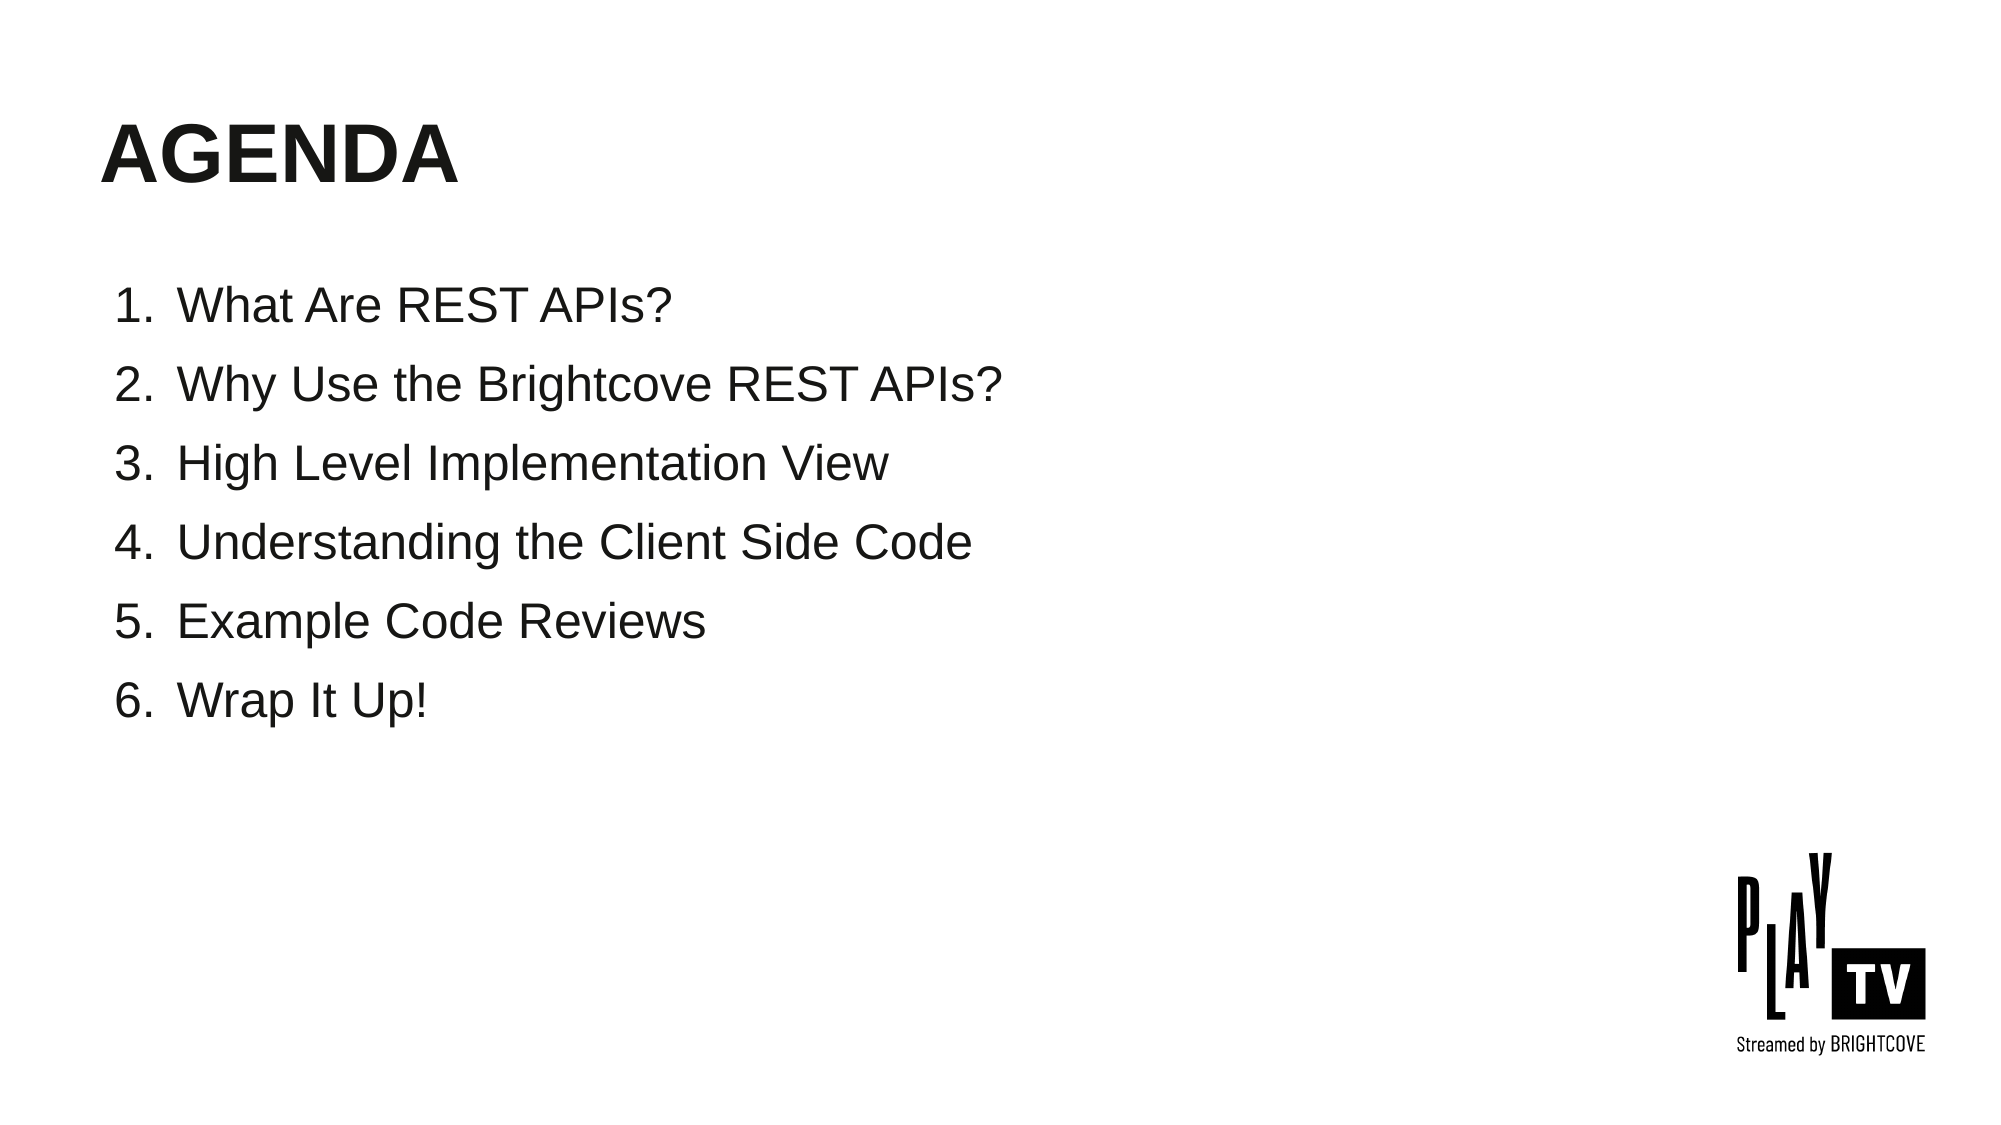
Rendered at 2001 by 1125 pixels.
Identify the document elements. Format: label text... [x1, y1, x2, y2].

list What Are REST APIs? Why Use the Brightcove REST APIs? High Level Implementation View Understanding the Client Side Code Example Code Reviews Wrap It Up! [101, 278, 1901, 874]
title AGENDA [99, 109, 1900, 251]
picture [1681, 804, 1982, 1104]
